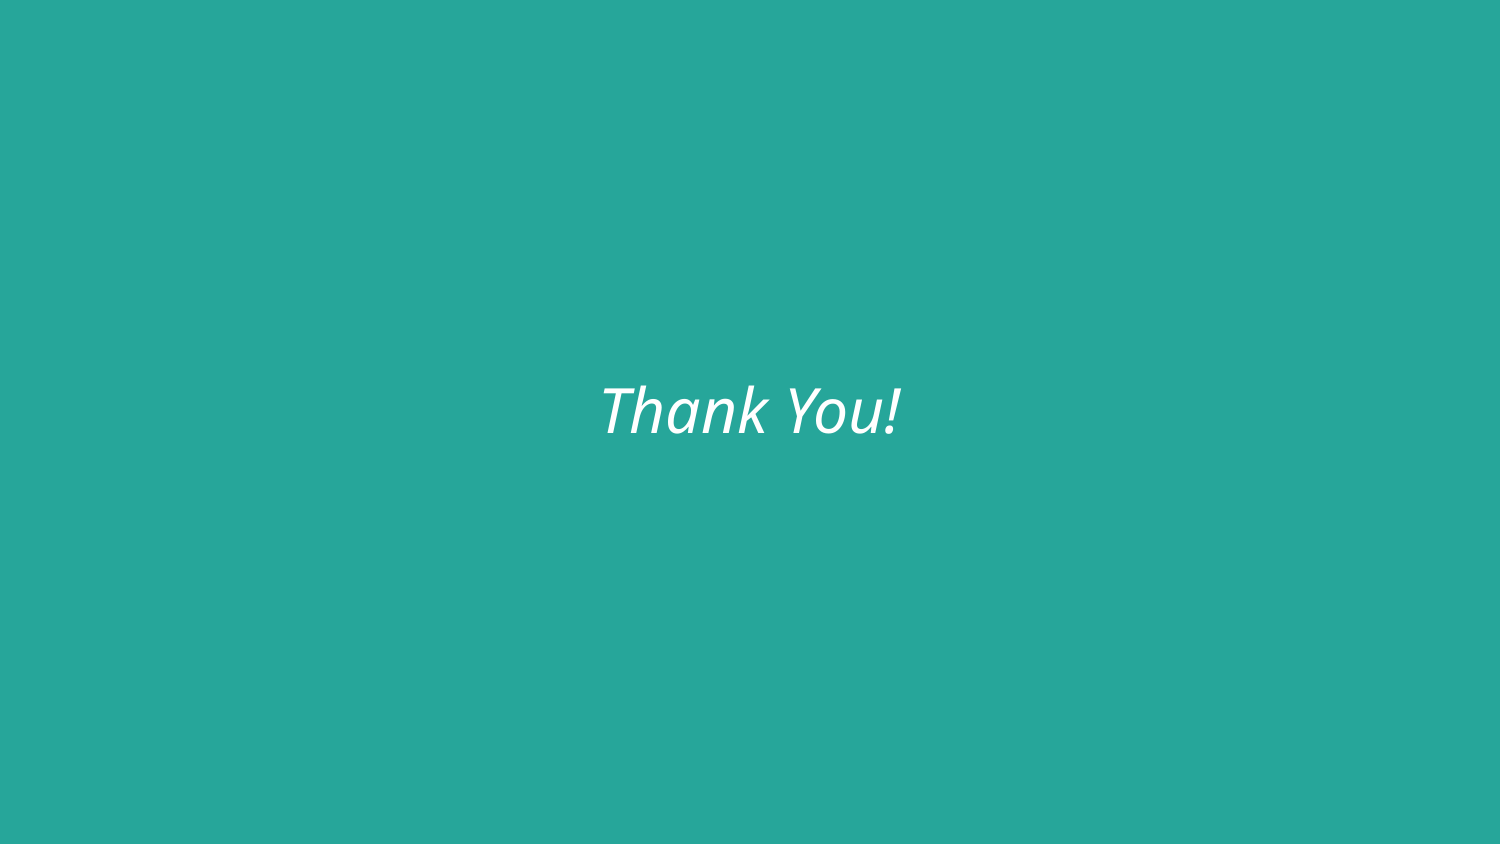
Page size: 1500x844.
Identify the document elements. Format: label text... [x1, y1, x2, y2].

title Thank You! [51, 356, 1449, 458]
